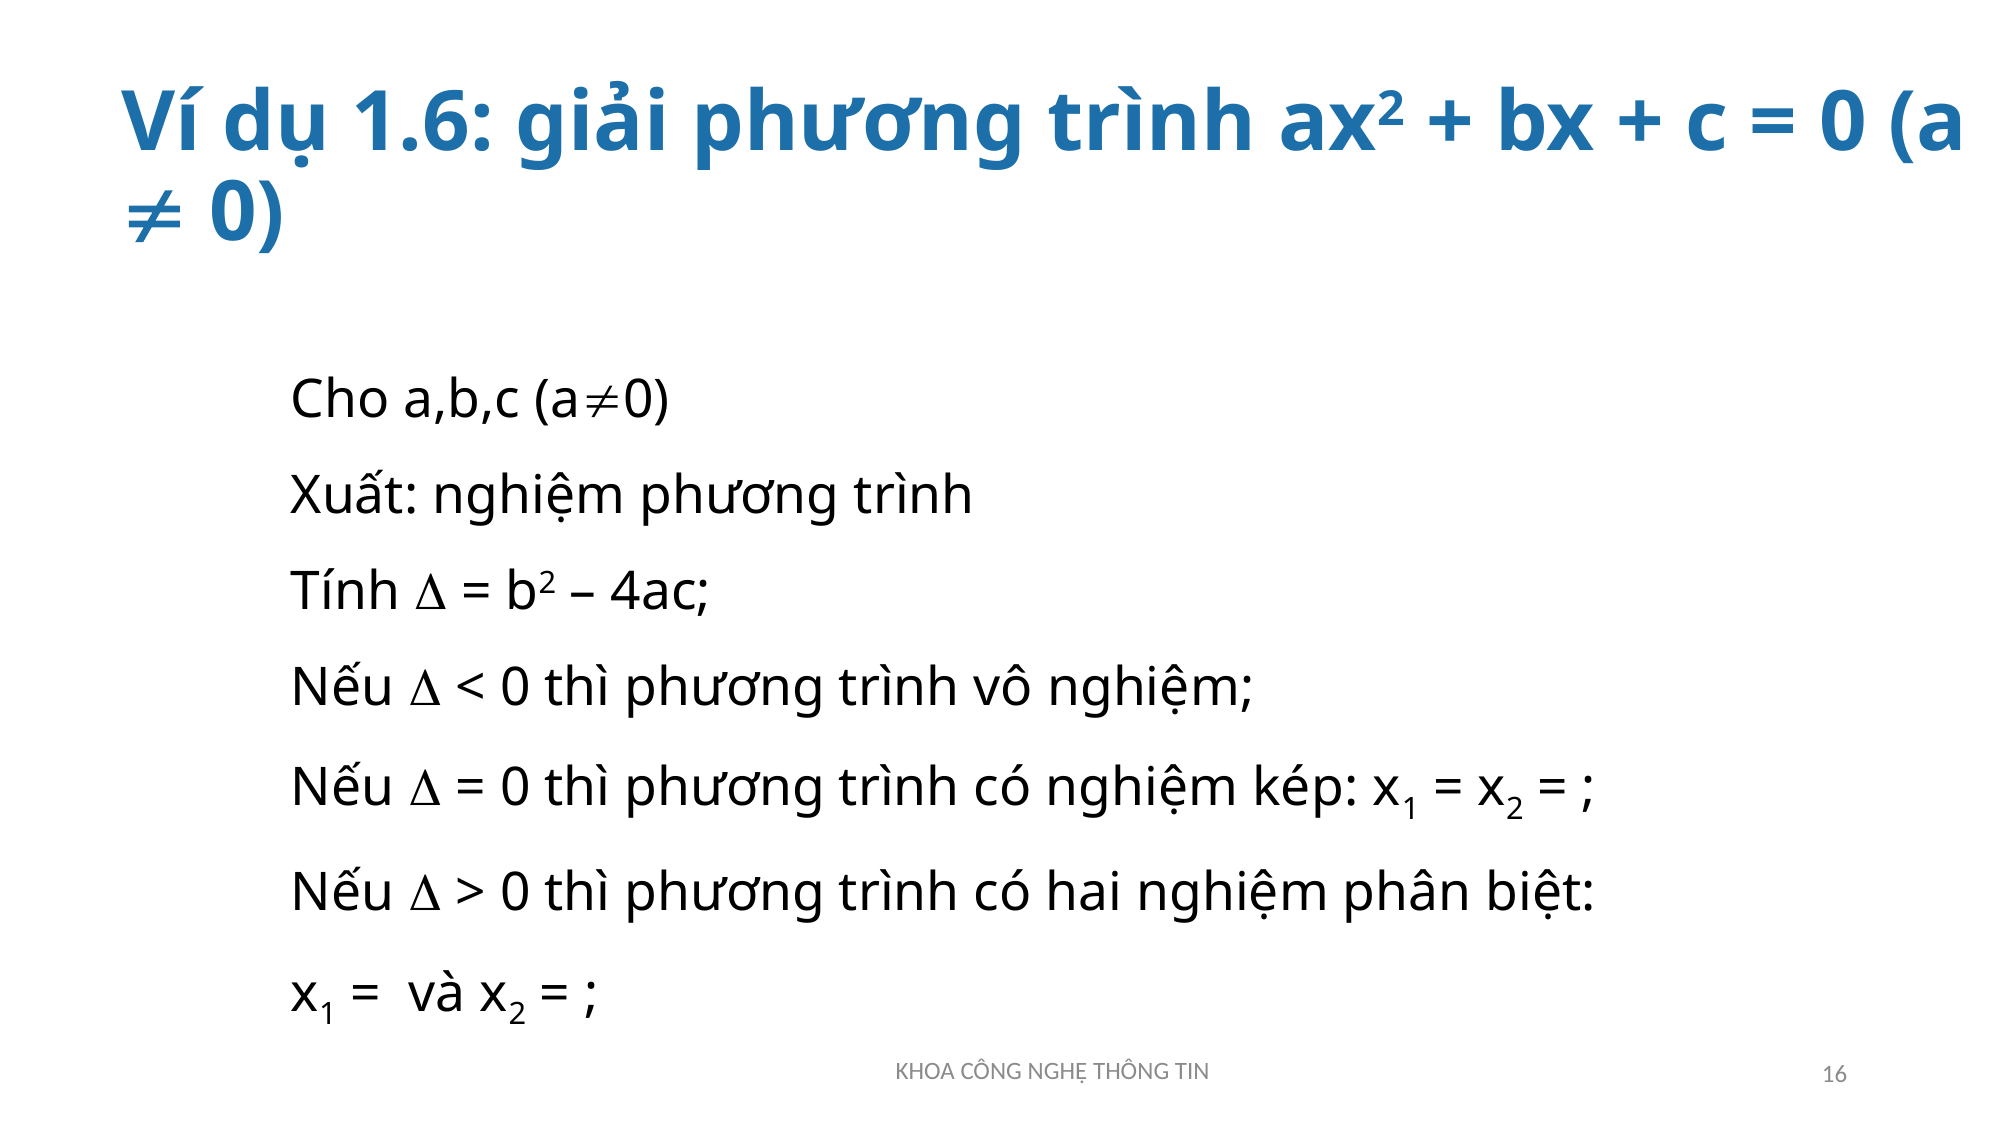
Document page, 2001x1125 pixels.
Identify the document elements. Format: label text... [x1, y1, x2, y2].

title Ví dụ 1.6: giải phương trình ax2 + bx + c = 0 (a  0) [106, 59, 1984, 278]
slide_number 16 [1412, 1042, 1863, 1103]
